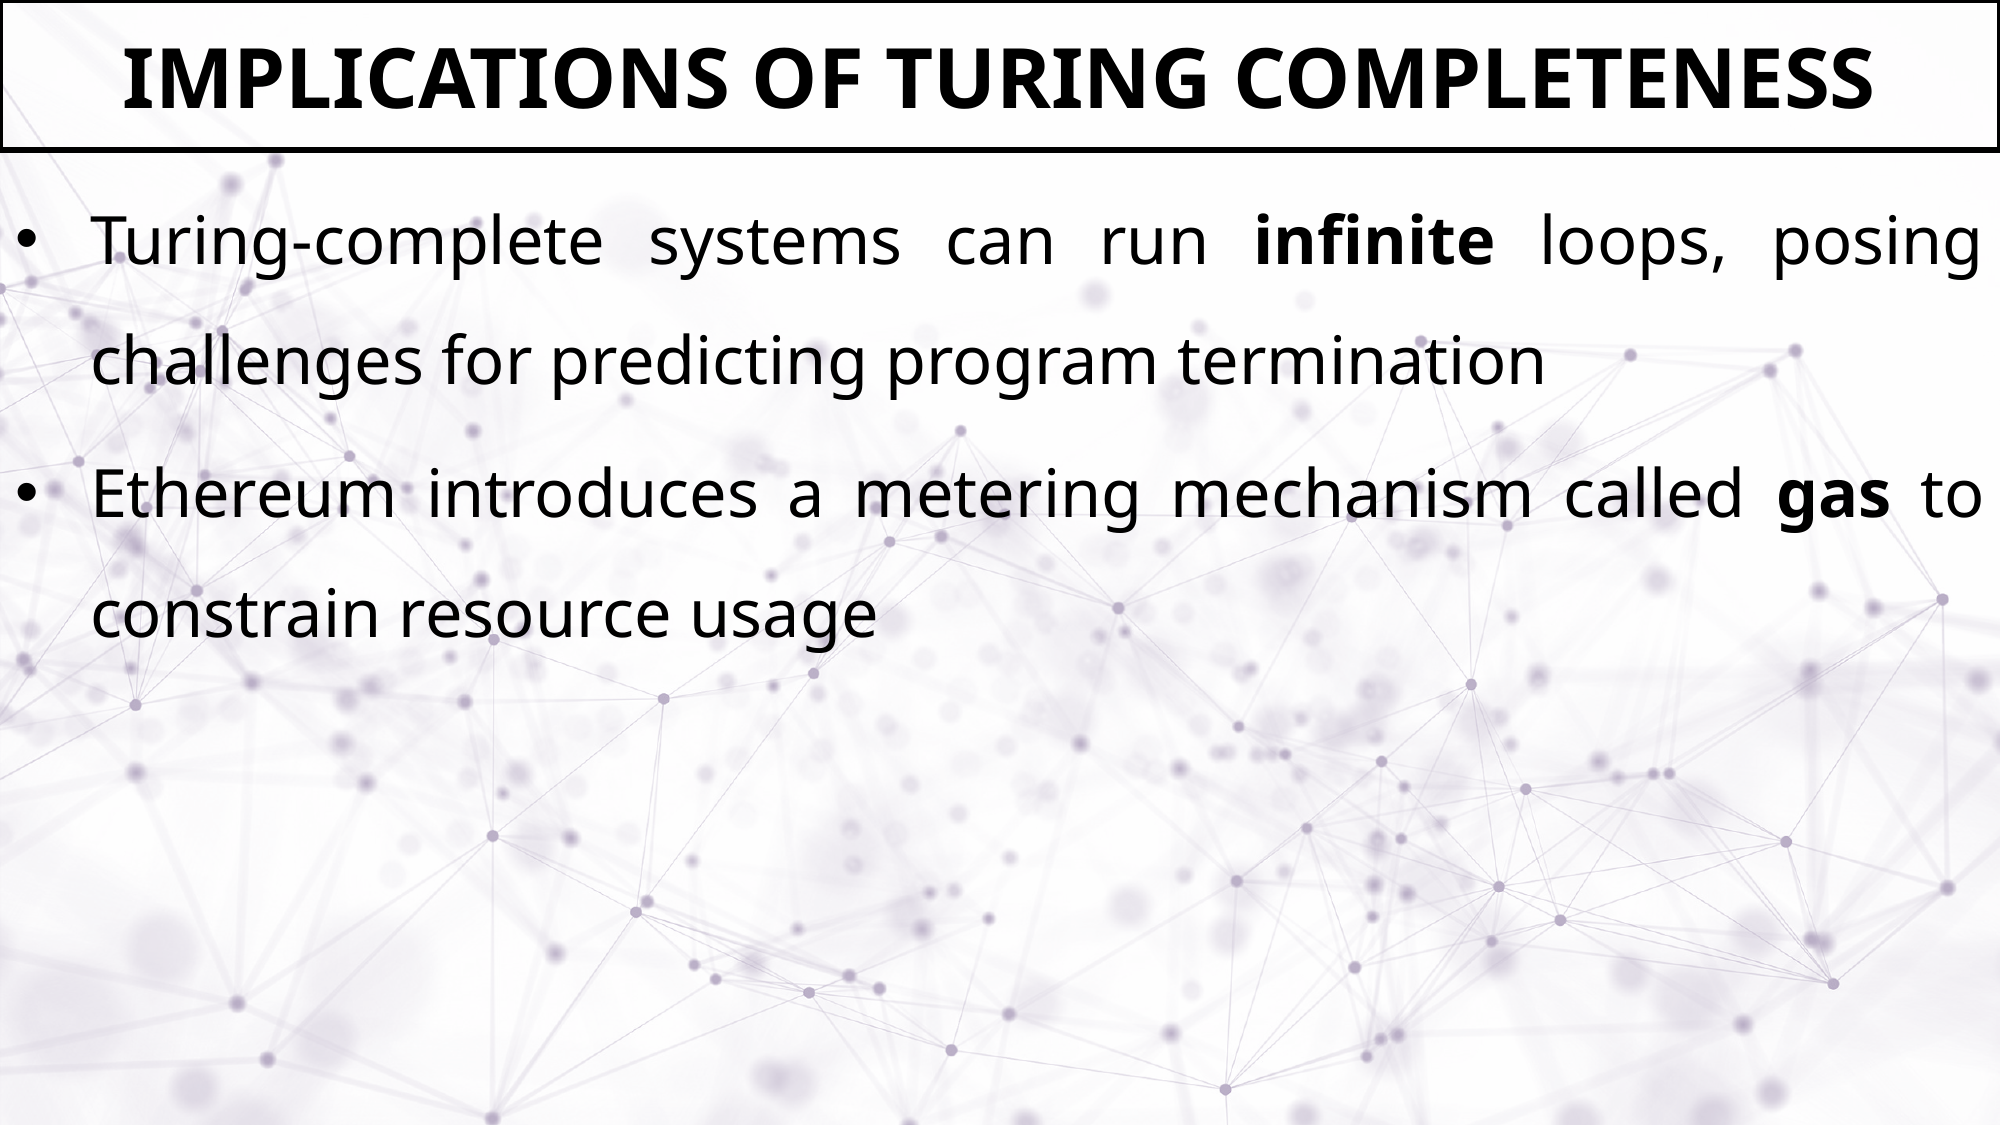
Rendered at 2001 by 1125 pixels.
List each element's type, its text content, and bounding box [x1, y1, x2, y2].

title IMPLICATIONS OF TURING COMPLETENESS [0, 0, 2000, 150]
list Turing-complete systems can run infinite loops, posing challenges for predicting program termination Ethereum introduces a metering mechanism called gas to constrain resource usage [0, 150, 2000, 1125]
